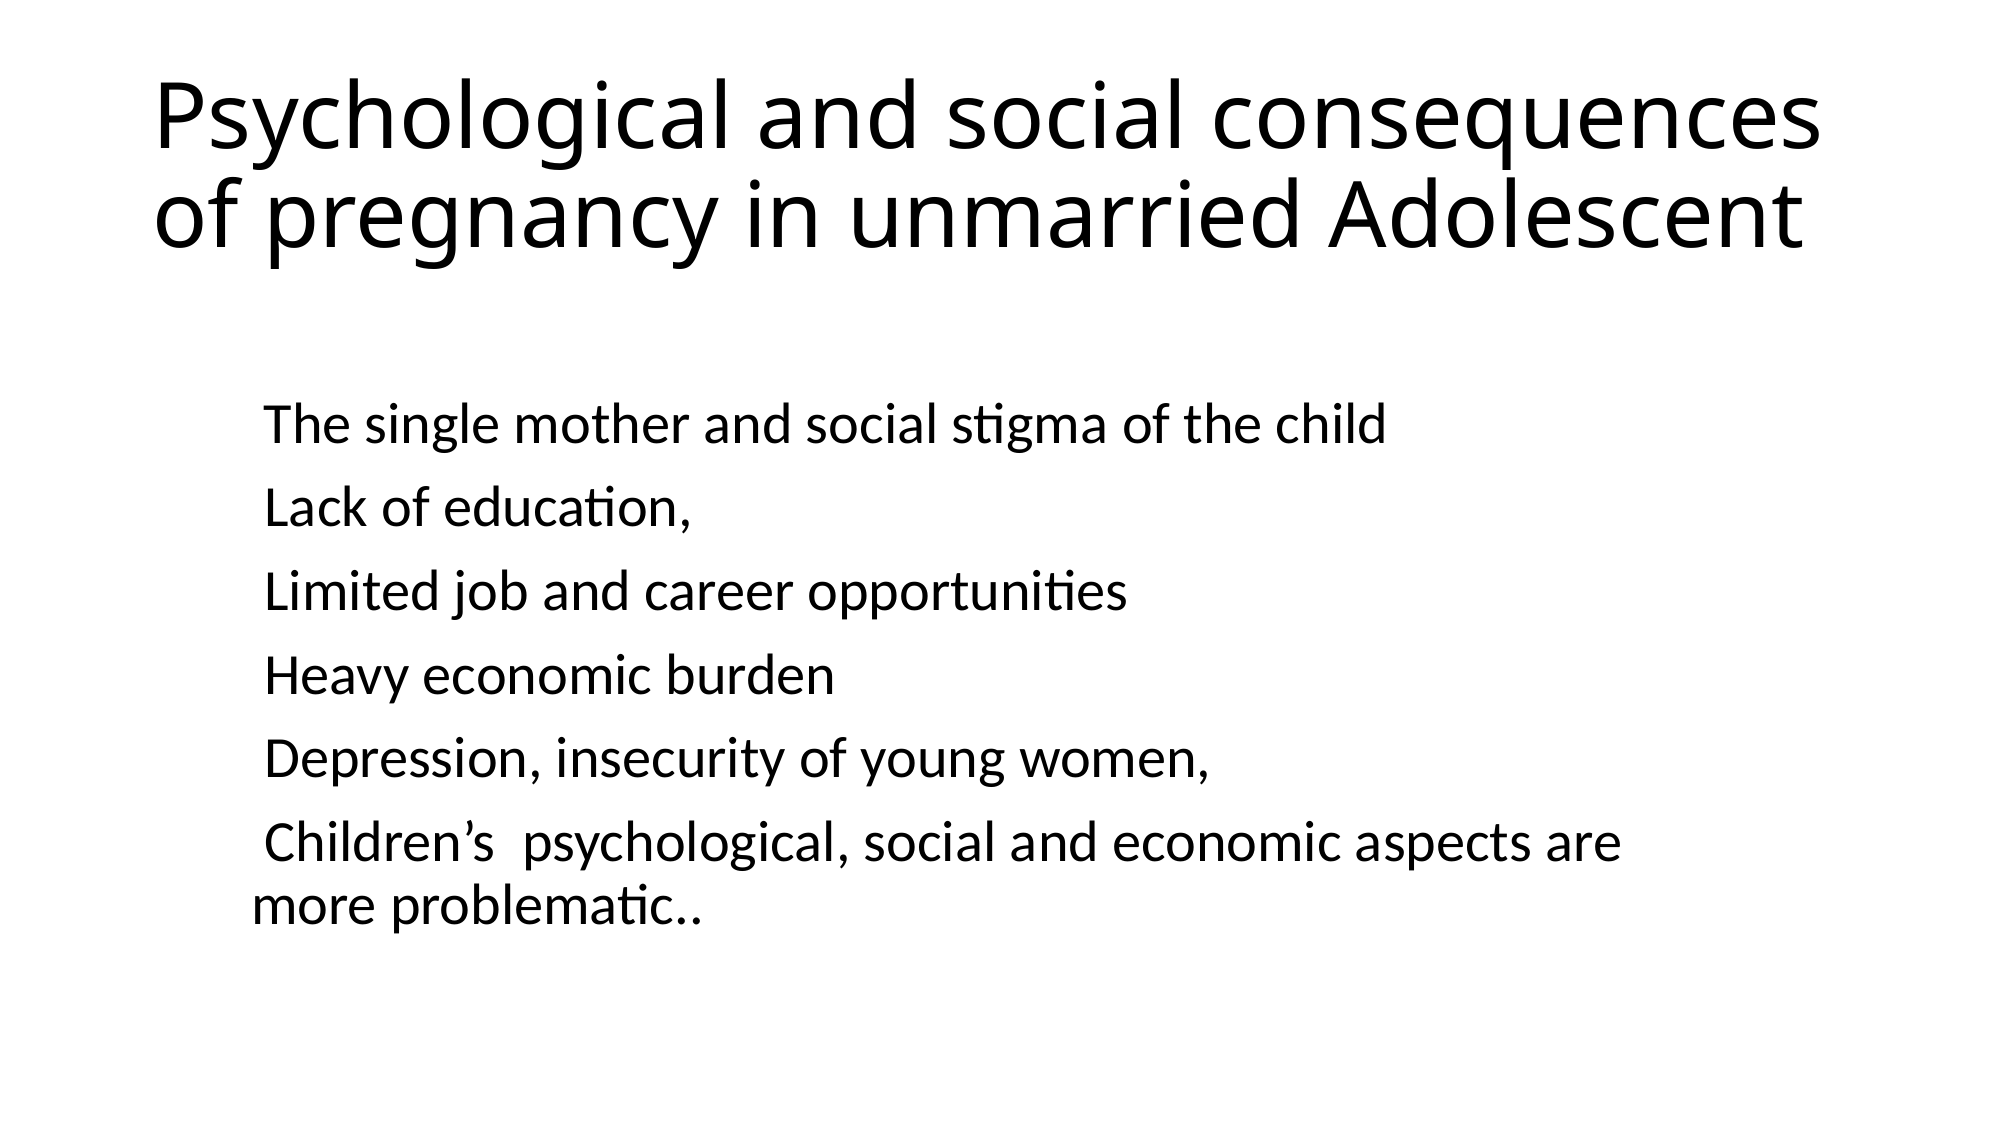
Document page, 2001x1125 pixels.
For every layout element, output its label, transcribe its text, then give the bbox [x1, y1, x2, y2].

text_box Psychological and social consequences of pregnancy in unmarried Adolescent [137, 59, 1863, 278]
list The single mother and social stigma of the child Lack of education, Limited job and career opportunities Heavy economic burden Depression, insecurity of young women, Children’s psychological, social and economic aspects are more problematic.. [236, 385, 1778, 1024]
